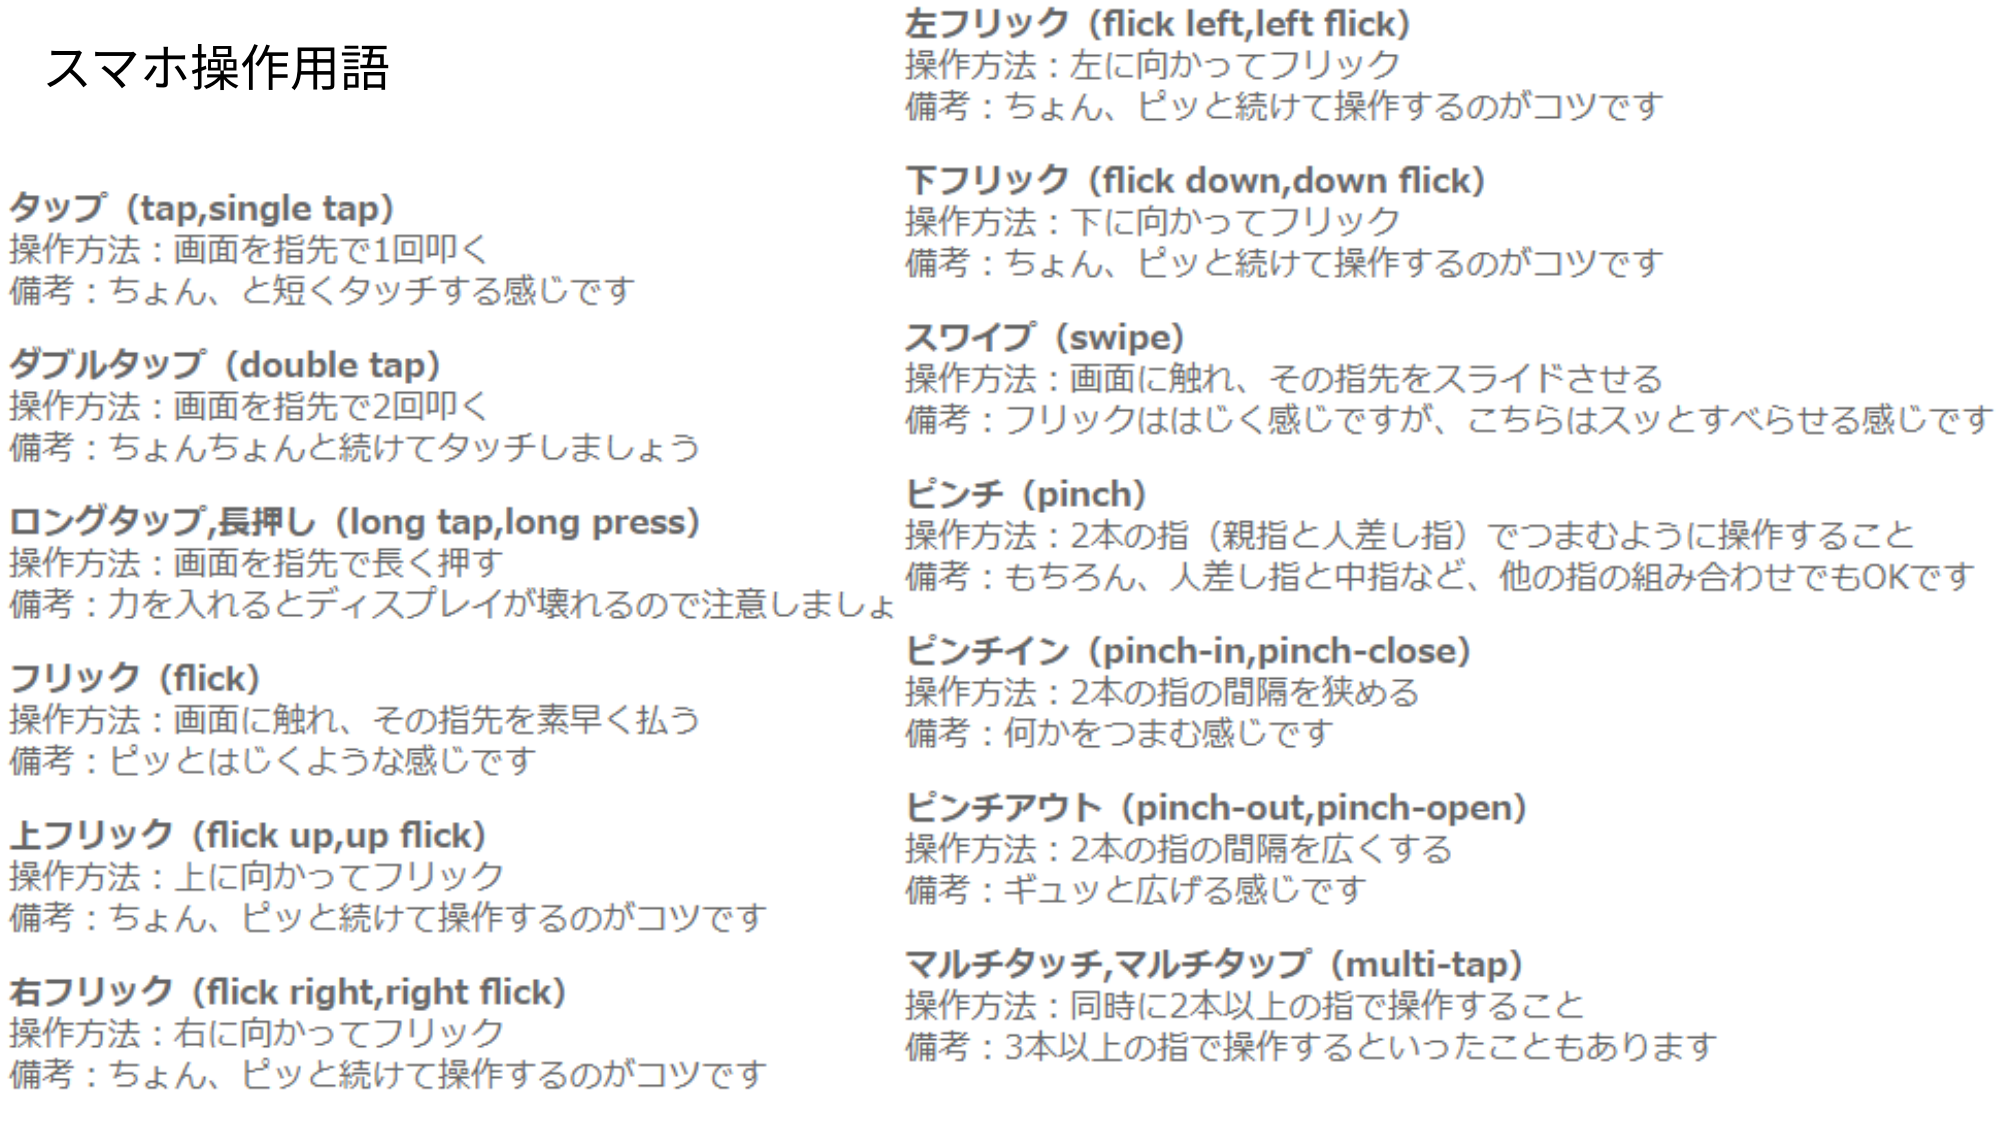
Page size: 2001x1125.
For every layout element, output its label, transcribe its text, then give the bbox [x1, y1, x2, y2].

picture [0, 0, 2000, 1125]
text_box スマホ操作用語 [27, 28, 406, 104]
